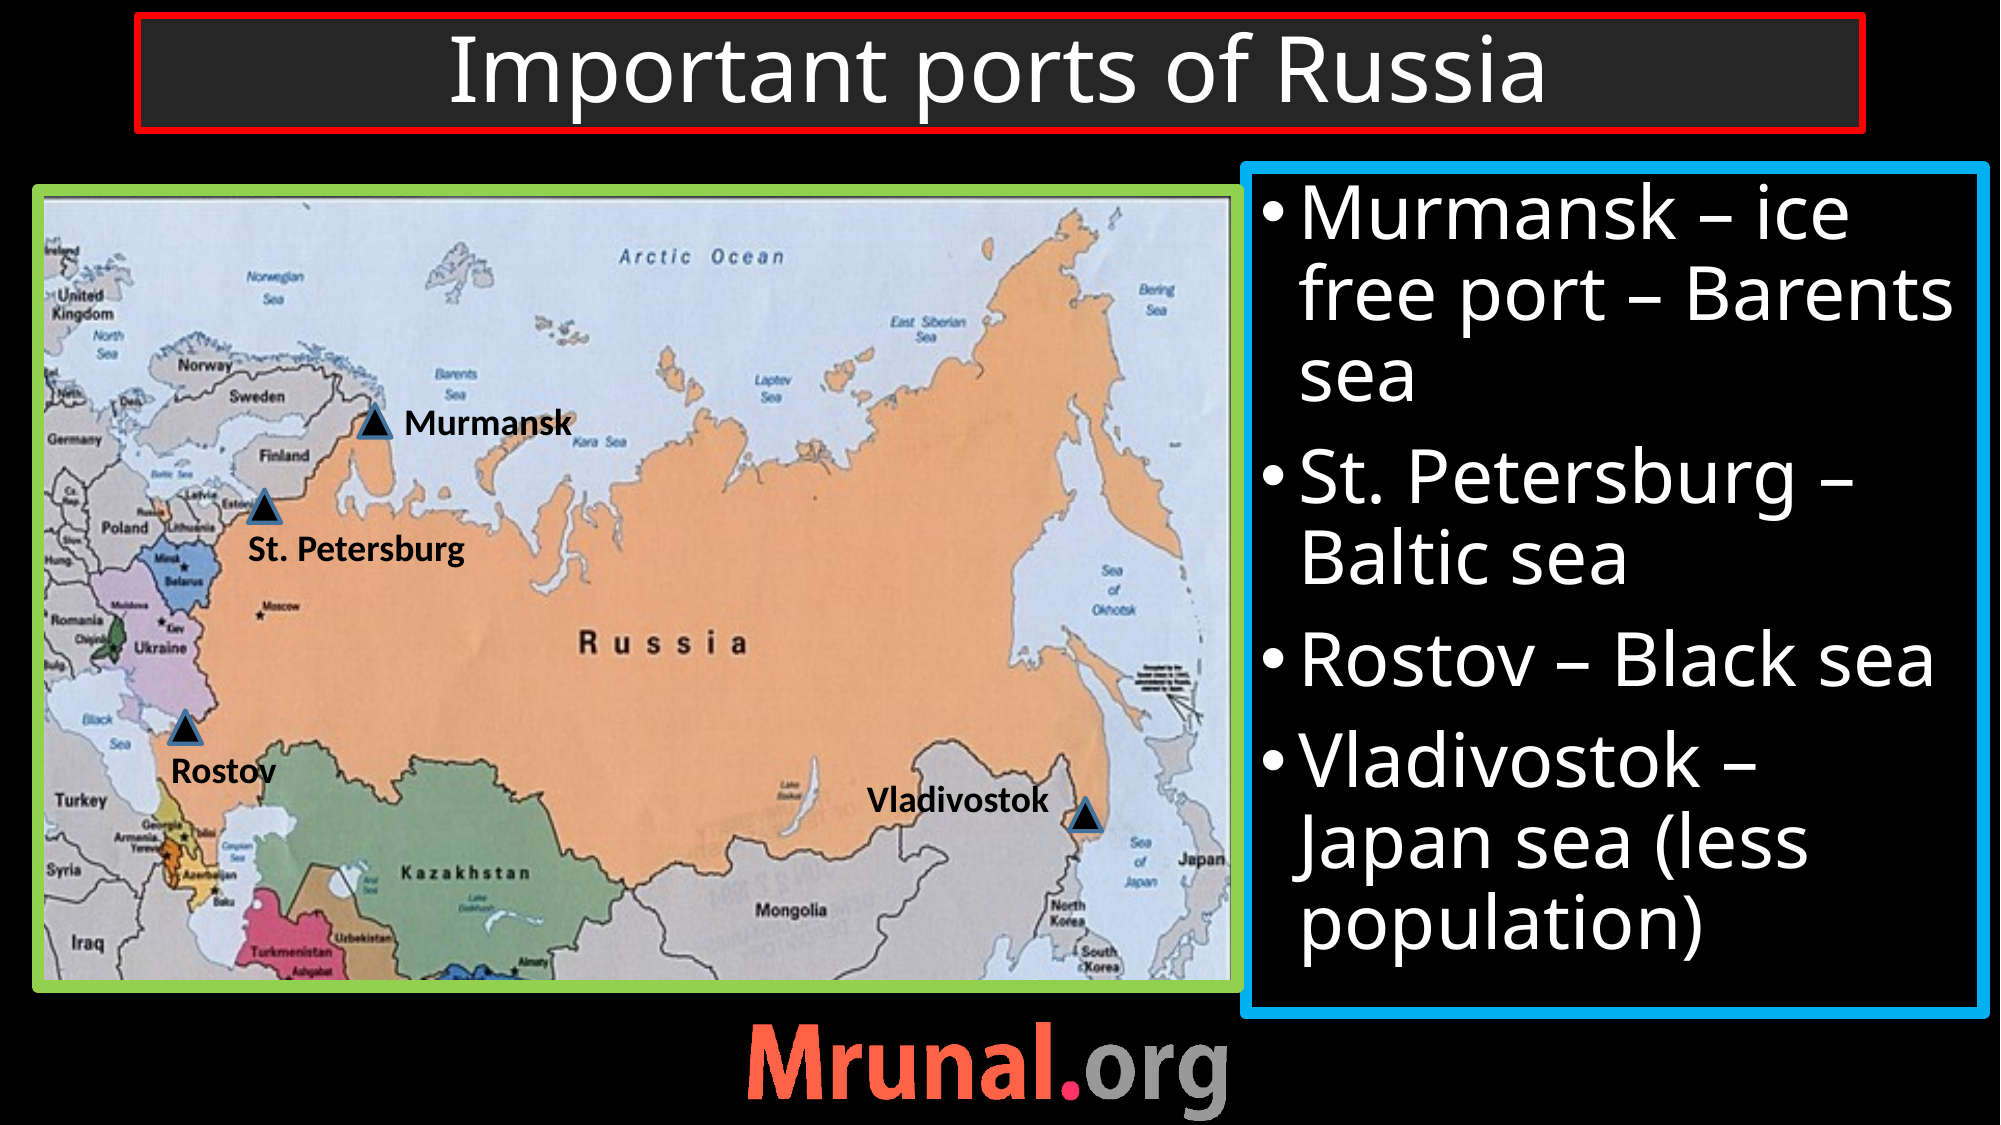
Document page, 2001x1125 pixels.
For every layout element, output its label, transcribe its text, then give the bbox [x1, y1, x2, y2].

title Important ports of Russia [134, 12, 1866, 134]
picture [741, 1005, 1230, 1125]
list Murmansk – ice free port – Barents sea St. Petersburg – Baltic sea Rostov – Black sea Vladivostok – Japan sea (less population) [1240, 161, 1990, 1019]
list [43, 196, 1232, 981]
